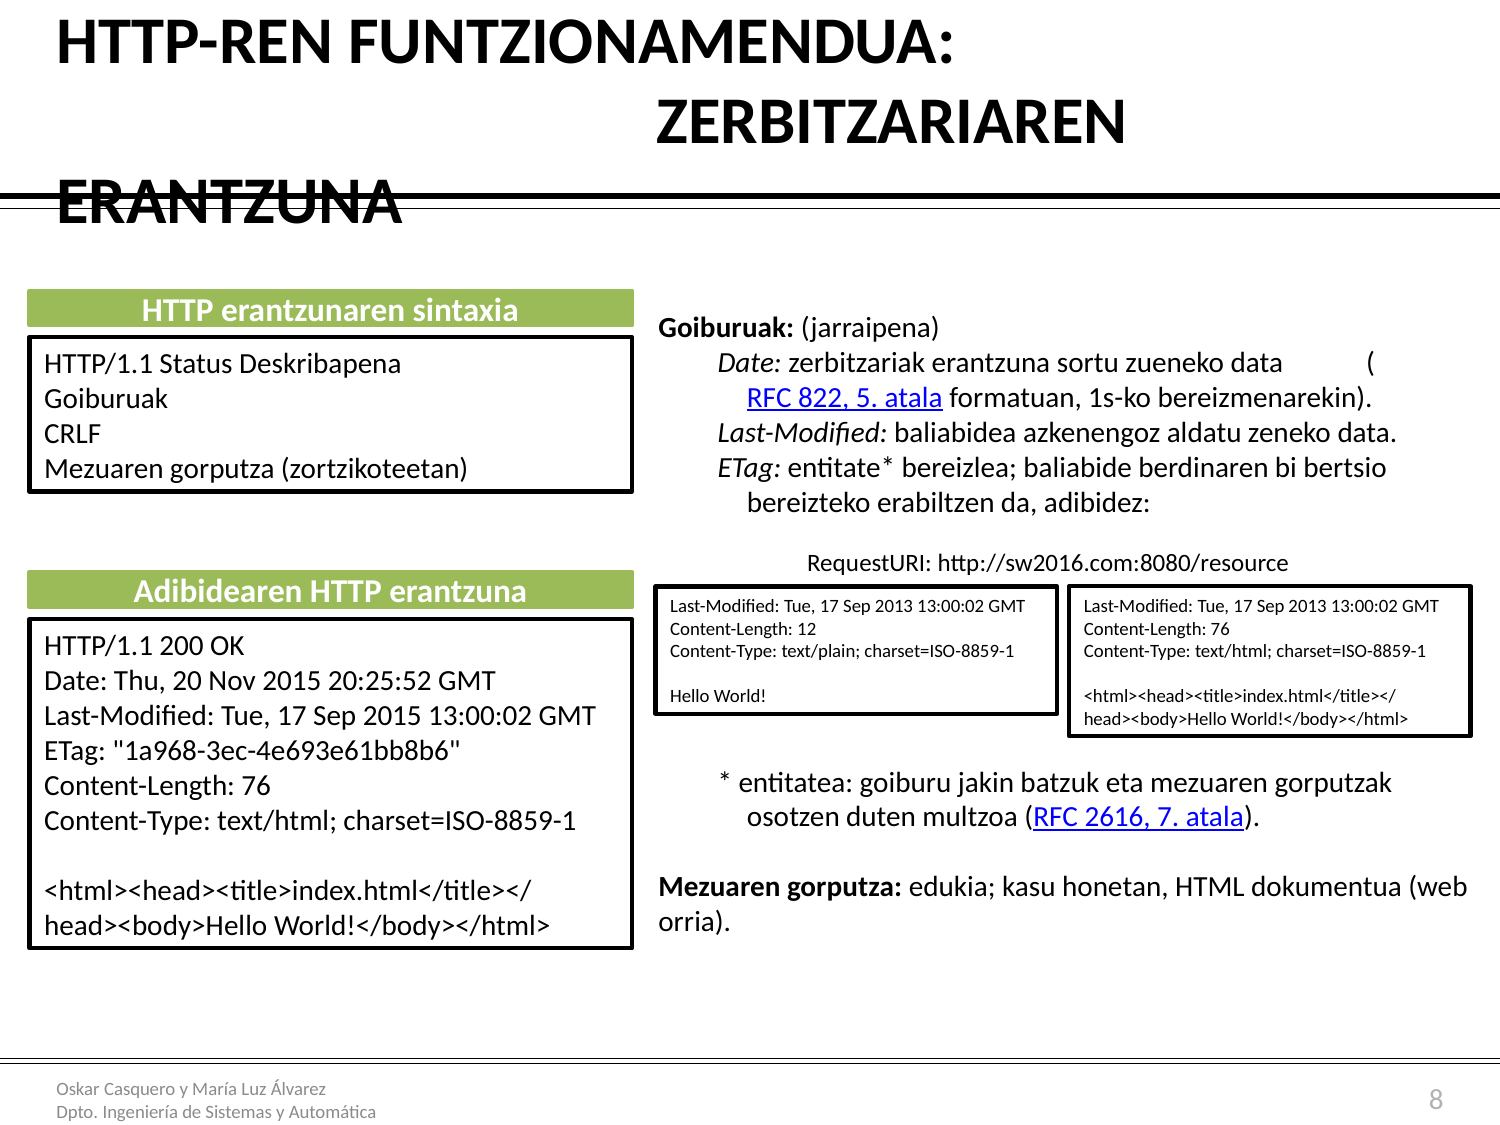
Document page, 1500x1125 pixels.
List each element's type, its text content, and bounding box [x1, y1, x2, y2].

title HTTP-ren funtzionamendua: zerbitzariaren erantzuna [41, 42, 1459, 191]
text_box HTTP erantzunaren sintaxia [27, 289, 634, 327]
text_box Last-Modified: Tue, 17 Sep 2013 13:00:02 GMT Content-Length: 12 Content-Type: text/plain; charset=ISO-8859-1 Hello World! [655, 586, 1058, 714]
slide_number 8 [1340, 1077, 1459, 1119]
text_box Goiburuak: (jarraipena) Date: zerbitzariak erantzuna sortu zueneko data (RFC 822, 5. atala formatuan, 1s-ko bereizmenarekin). Last-Modified: baliabidea azkenengoz aldatu zeneko data. ETag: entitate* bereizlea; baliabide berdinaren bi bertsio bereizteko erabiltzen da, adibidez: * entitatea: goiburu jakin batzuk eta mezuaren gorputzak osotzen duten multzoa (RFC 2616, 7. atala). Mezuaren gorputza: edukia; kasu honetan, HTML dokumentua (web orria). [643, 300, 1495, 945]
text_box HTTP/1.1 200 OK Date: Thu, 20 Nov 2015 20:25:52 GMT Last-Modified: Tue, 17 Sep 2015 13:00:02 GMT ETag: "1a968-3ec-4e693e61bb8b6" Content-Length: 76 Content-Type: text/html; charset=ISO-8859-1 <html><head><title>index.html</title></head><body>Hello World!</body></html> [29, 619, 632, 949]
text_box RequestURI: http://sw2016.com:8080/resource [738, 538, 1365, 584]
text_box Last-Modified: Tue, 17 Sep 2013 13:00:02 GMT Content-Length: 76 Content-Type: text/html; charset=ISO-8859-1 <html><head><title>index.html</title></head><body>Hello World!</body></html> [1068, 586, 1471, 737]
text_box HTTP/1.1 Status Deskribapena Goiburuak CRLF Mezuaren gorputza (zortzikoteetan) [29, 336, 632, 492]
text_box Adibidearen HTTP erantzuna [27, 570, 634, 609]
